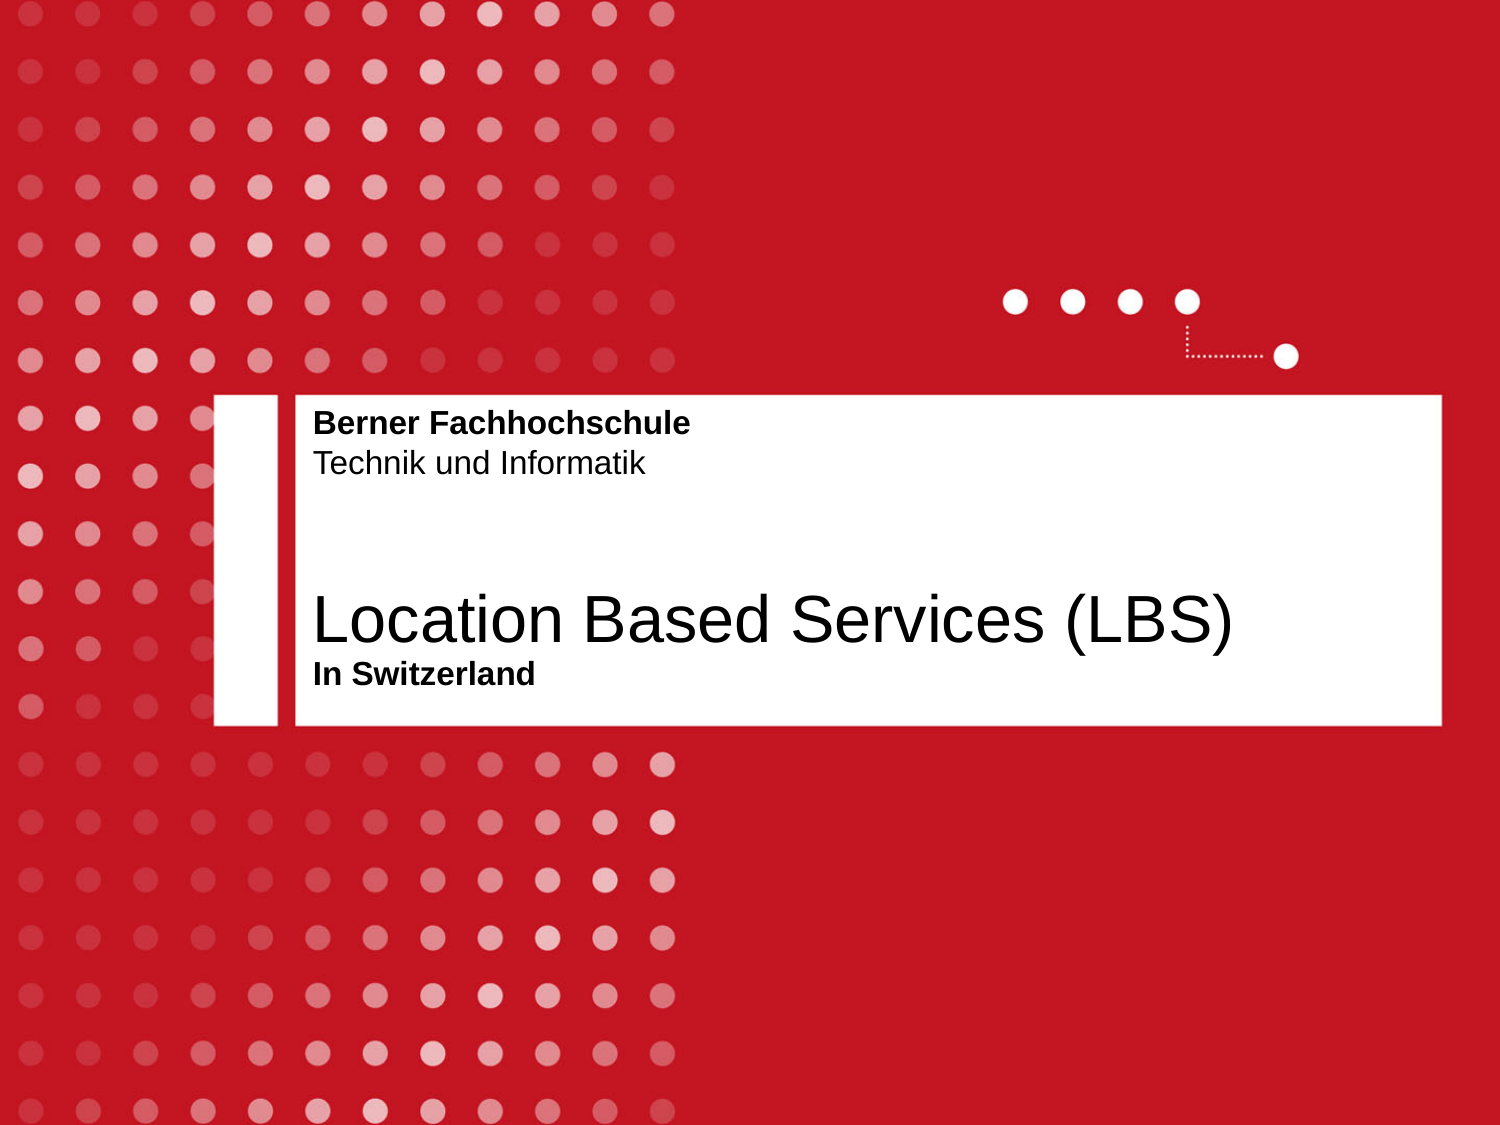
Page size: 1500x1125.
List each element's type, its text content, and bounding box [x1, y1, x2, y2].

title Location Based Services (LBS) [312, 575, 1424, 652]
subtitle In Switzerland [312, 652, 1424, 712]
picture [0, 0, 1500, 1125]
